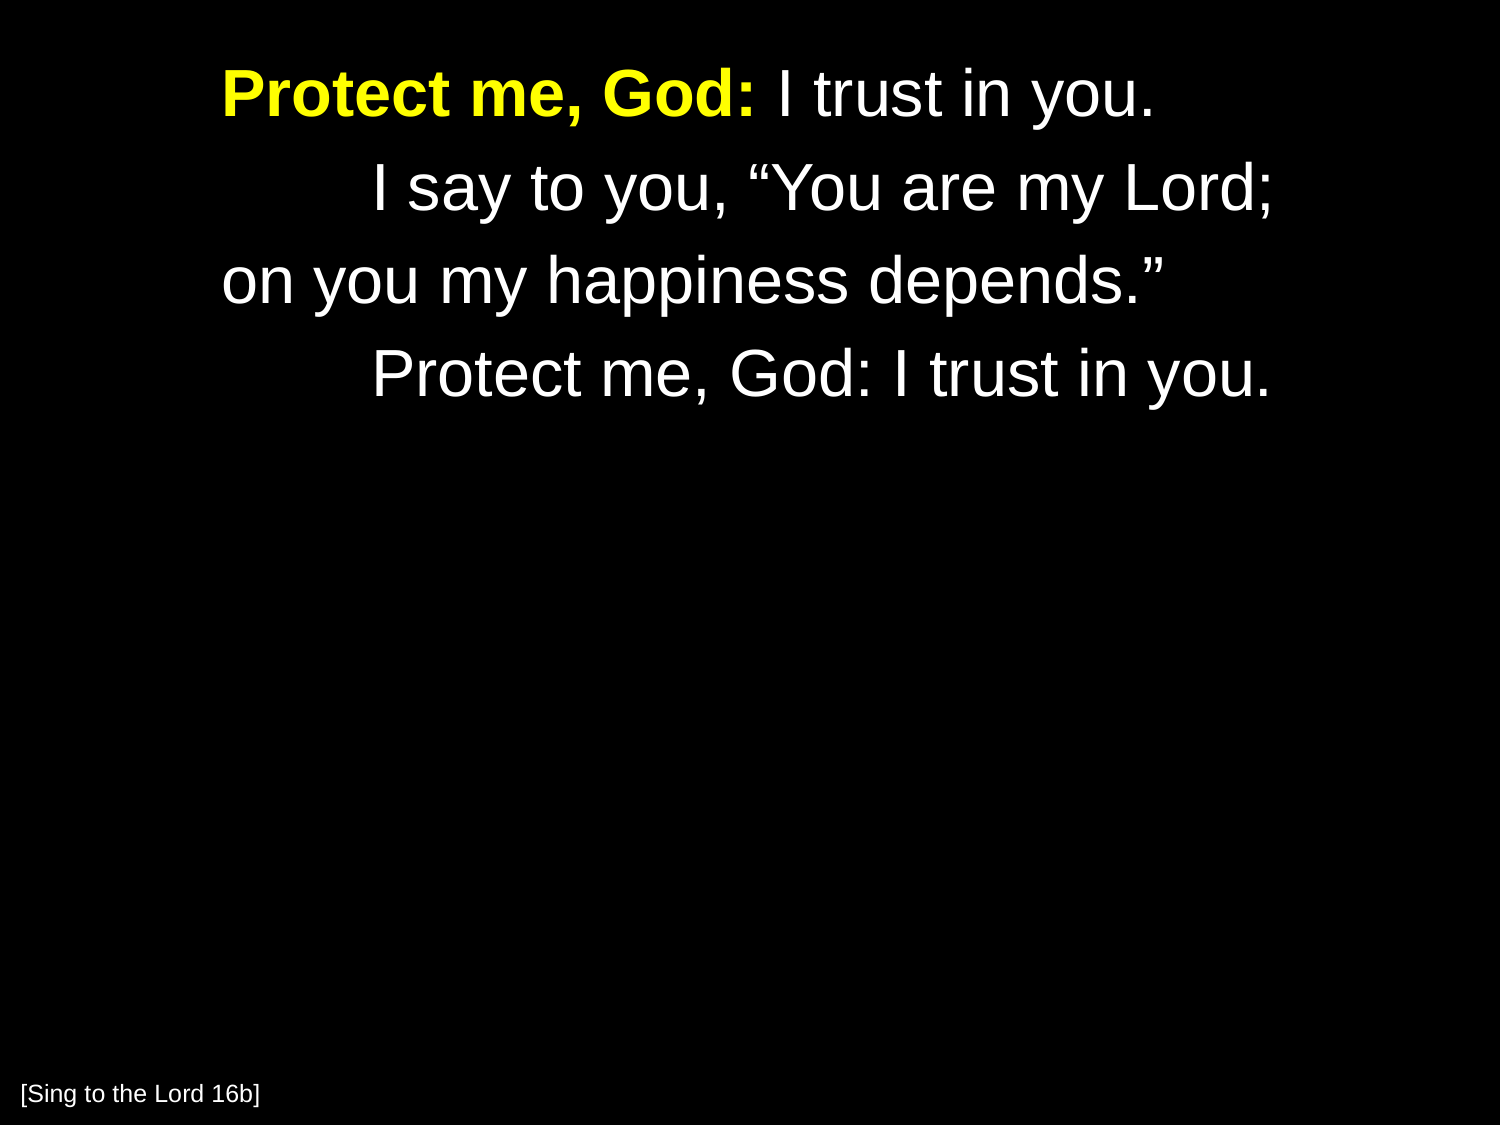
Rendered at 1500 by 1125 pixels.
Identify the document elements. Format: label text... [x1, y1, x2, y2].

list Protect me, God: I trust in you. I say to you, “You are my Lord; on you my happiness depends.” Protect me, God: I trust in you. [0, 42, 1500, 1047]
text_box [Sing to the Lord 16b] [5, 1070, 526, 1115]
